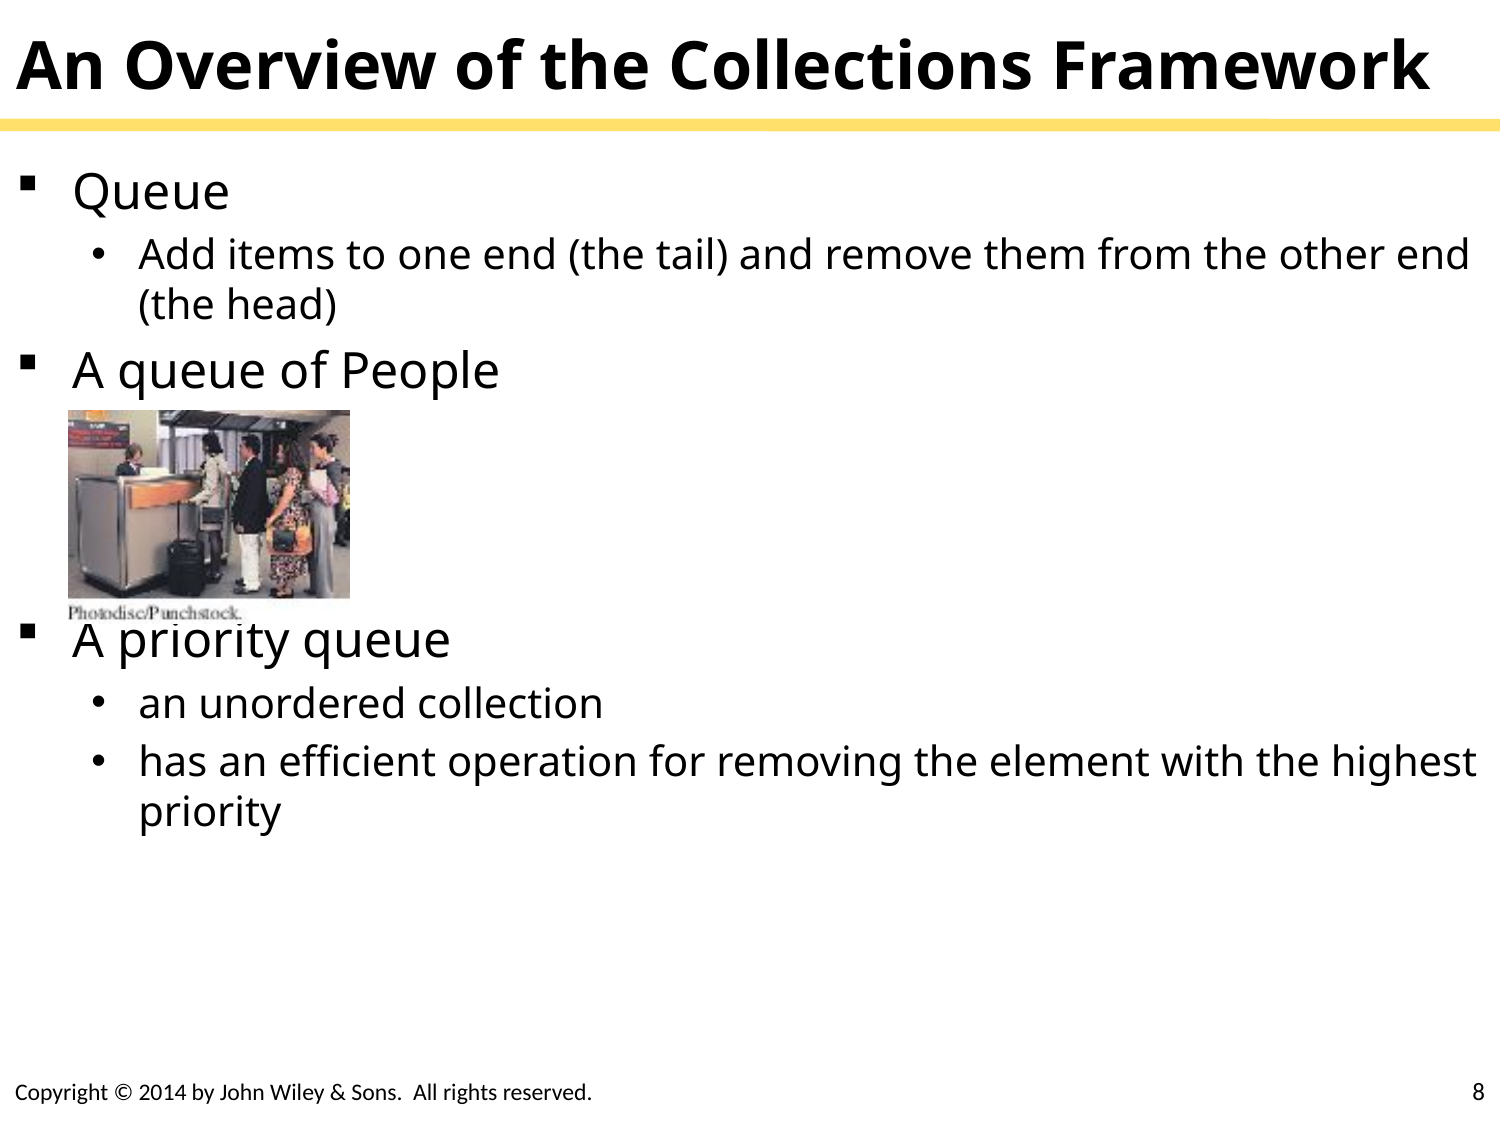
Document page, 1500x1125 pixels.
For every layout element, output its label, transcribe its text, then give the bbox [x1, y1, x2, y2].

title An Overview of the Collections Framework [1, 0, 1500, 125]
list Queue Add items to one end (the tail) and remove them from the other end (the head) A queue of People A priority queue an unordered collection has an efficient operation for removing the element with the highest priority [1, 152, 1500, 846]
picture [67, 410, 350, 624]
